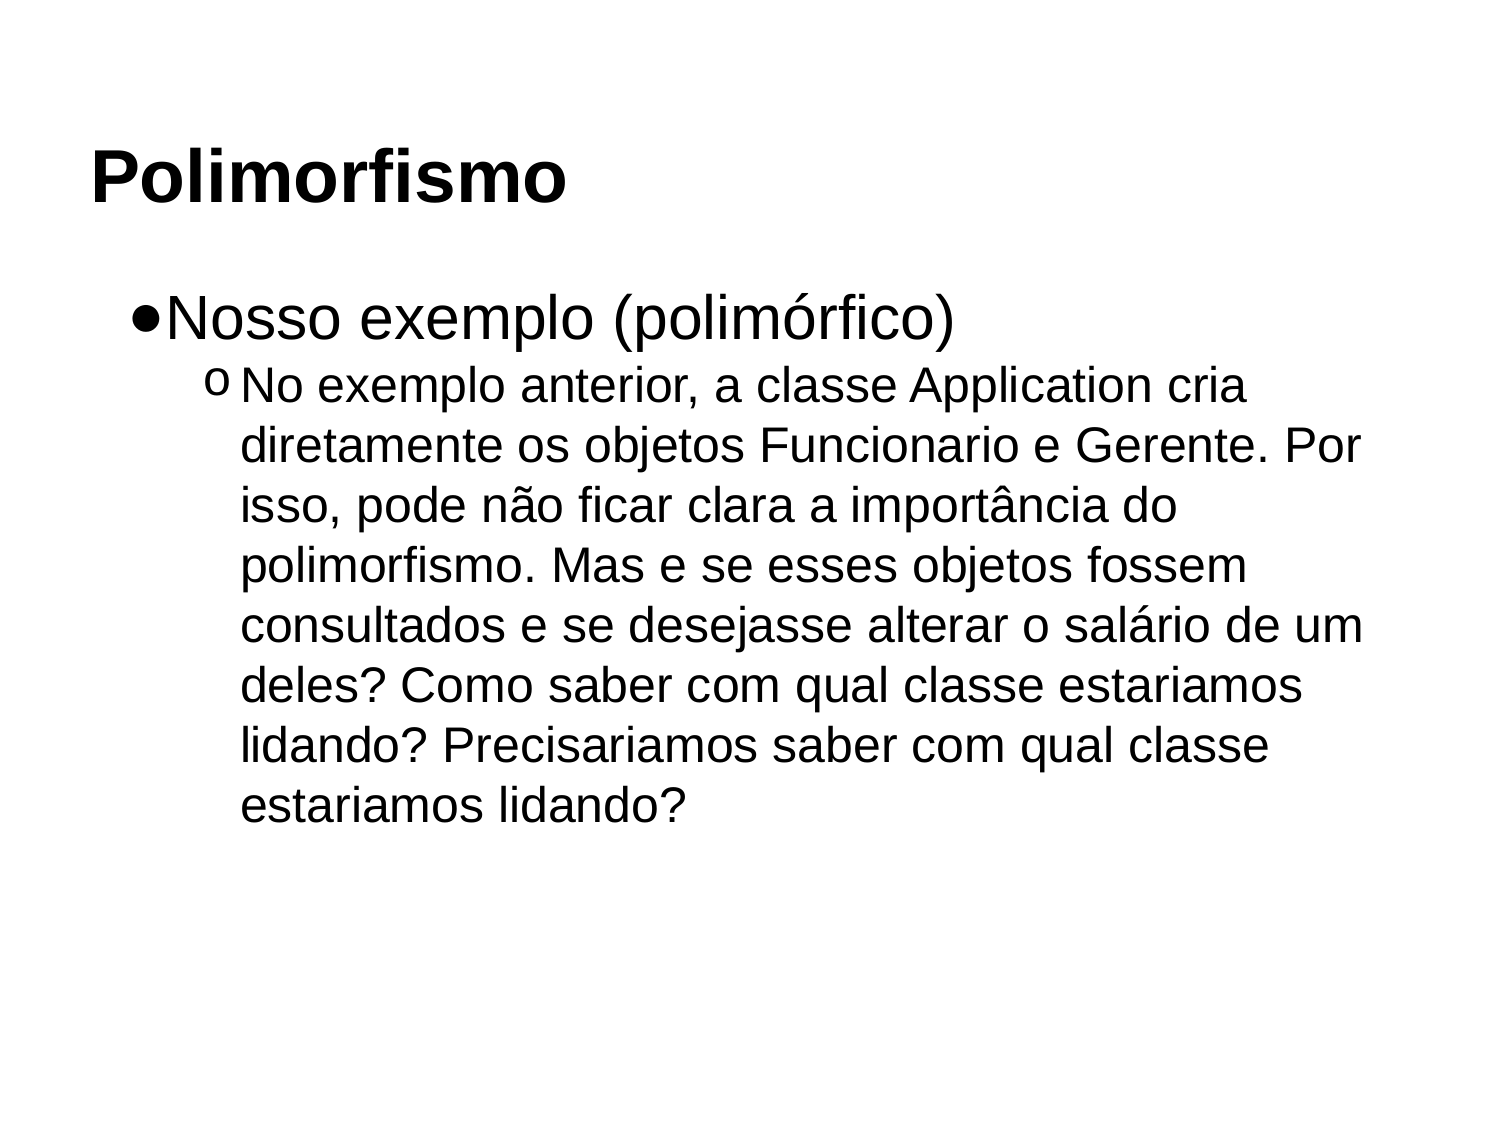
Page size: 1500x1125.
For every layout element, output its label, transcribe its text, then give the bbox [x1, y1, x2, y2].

list Nosso exemplo (polimórfico) No exemplo anterior, a classe Application cria diretamente os objetos Funcionario e Gerente. Por isso, pode não ficar clara a importância do polimorfismo. Mas e se esses objetos fossem consultados e se desejasse alterar o salário de um deles? Como saber com qual classe estariamos lidando? Precisariamos saber com qual classe estariamos lidando? [75, 262, 1425, 1078]
title Polimorfismo [75, 45, 1425, 233]
